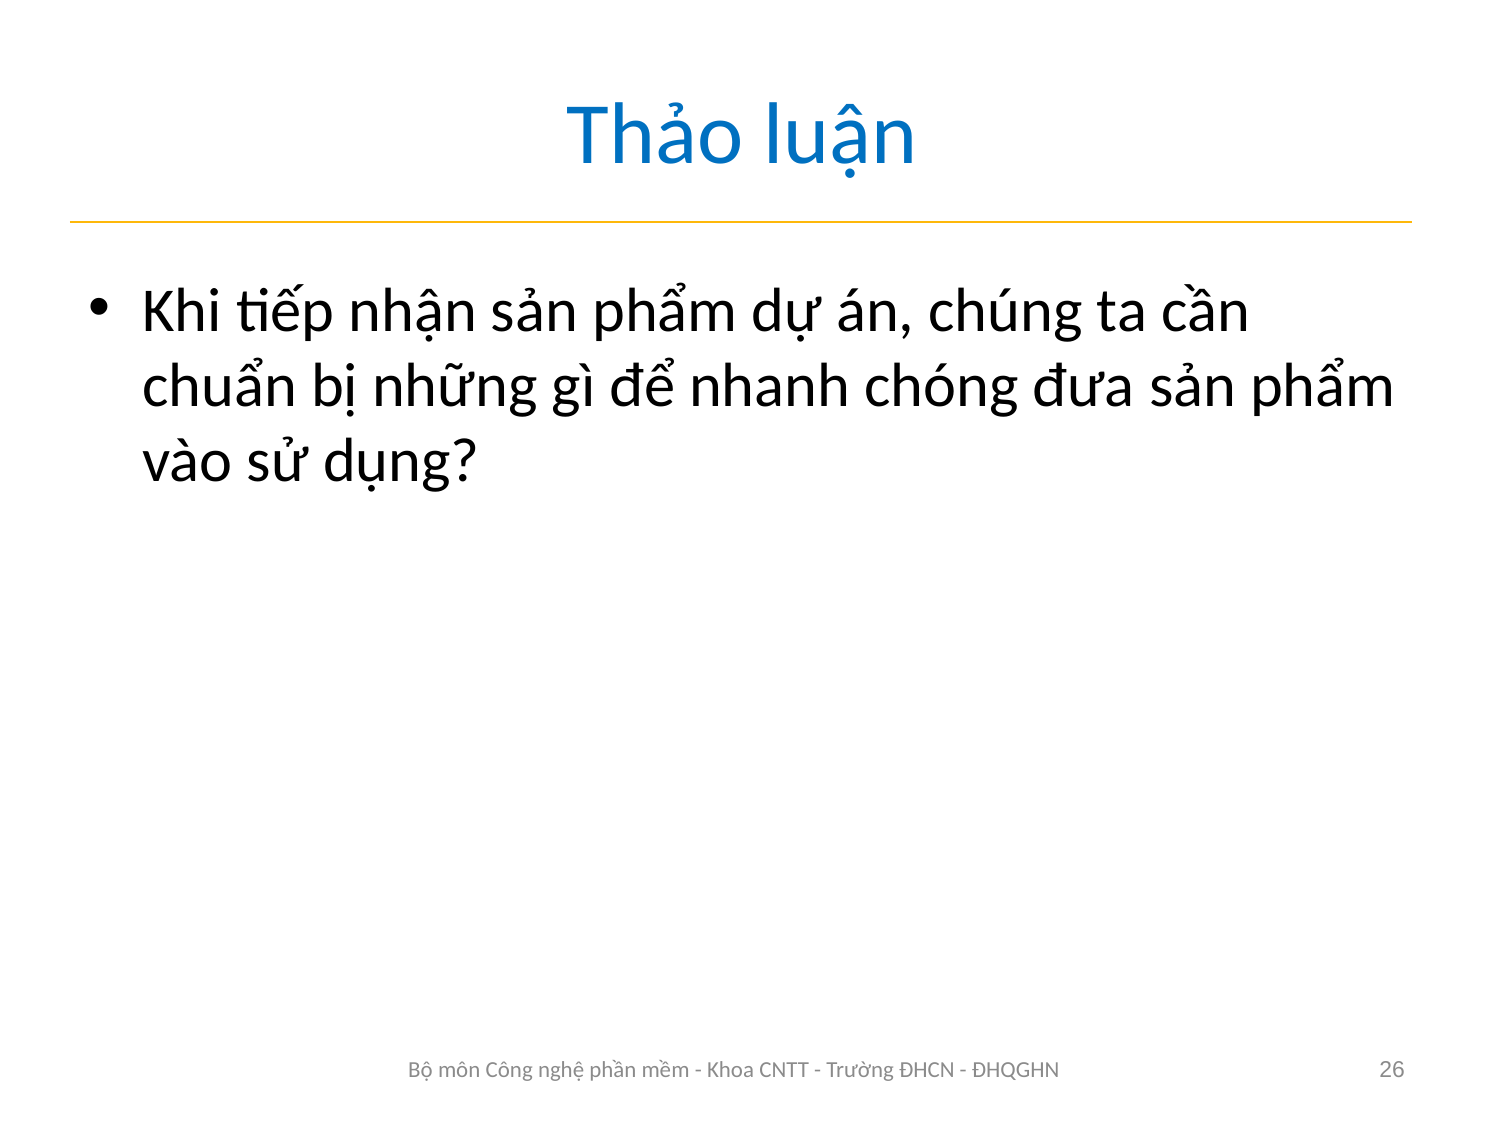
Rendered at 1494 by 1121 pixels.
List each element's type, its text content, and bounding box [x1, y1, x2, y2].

footer Bộ môn Công nghệ phần mềm - Khoa CNTT - Trường ĐHCN - ĐHQGHN [371, 1038, 1097, 1099]
slide_number 26 [1097, 1038, 1419, 1099]
list Khi tiếp nhận sản phẩm dự án, chúng ta cần chuẩn bị những gì để nhanh chóng đưa sản phẩm vào sử dụng? [74, 261, 1420, 1002]
title Thảo luận [69, 34, 1415, 223]
